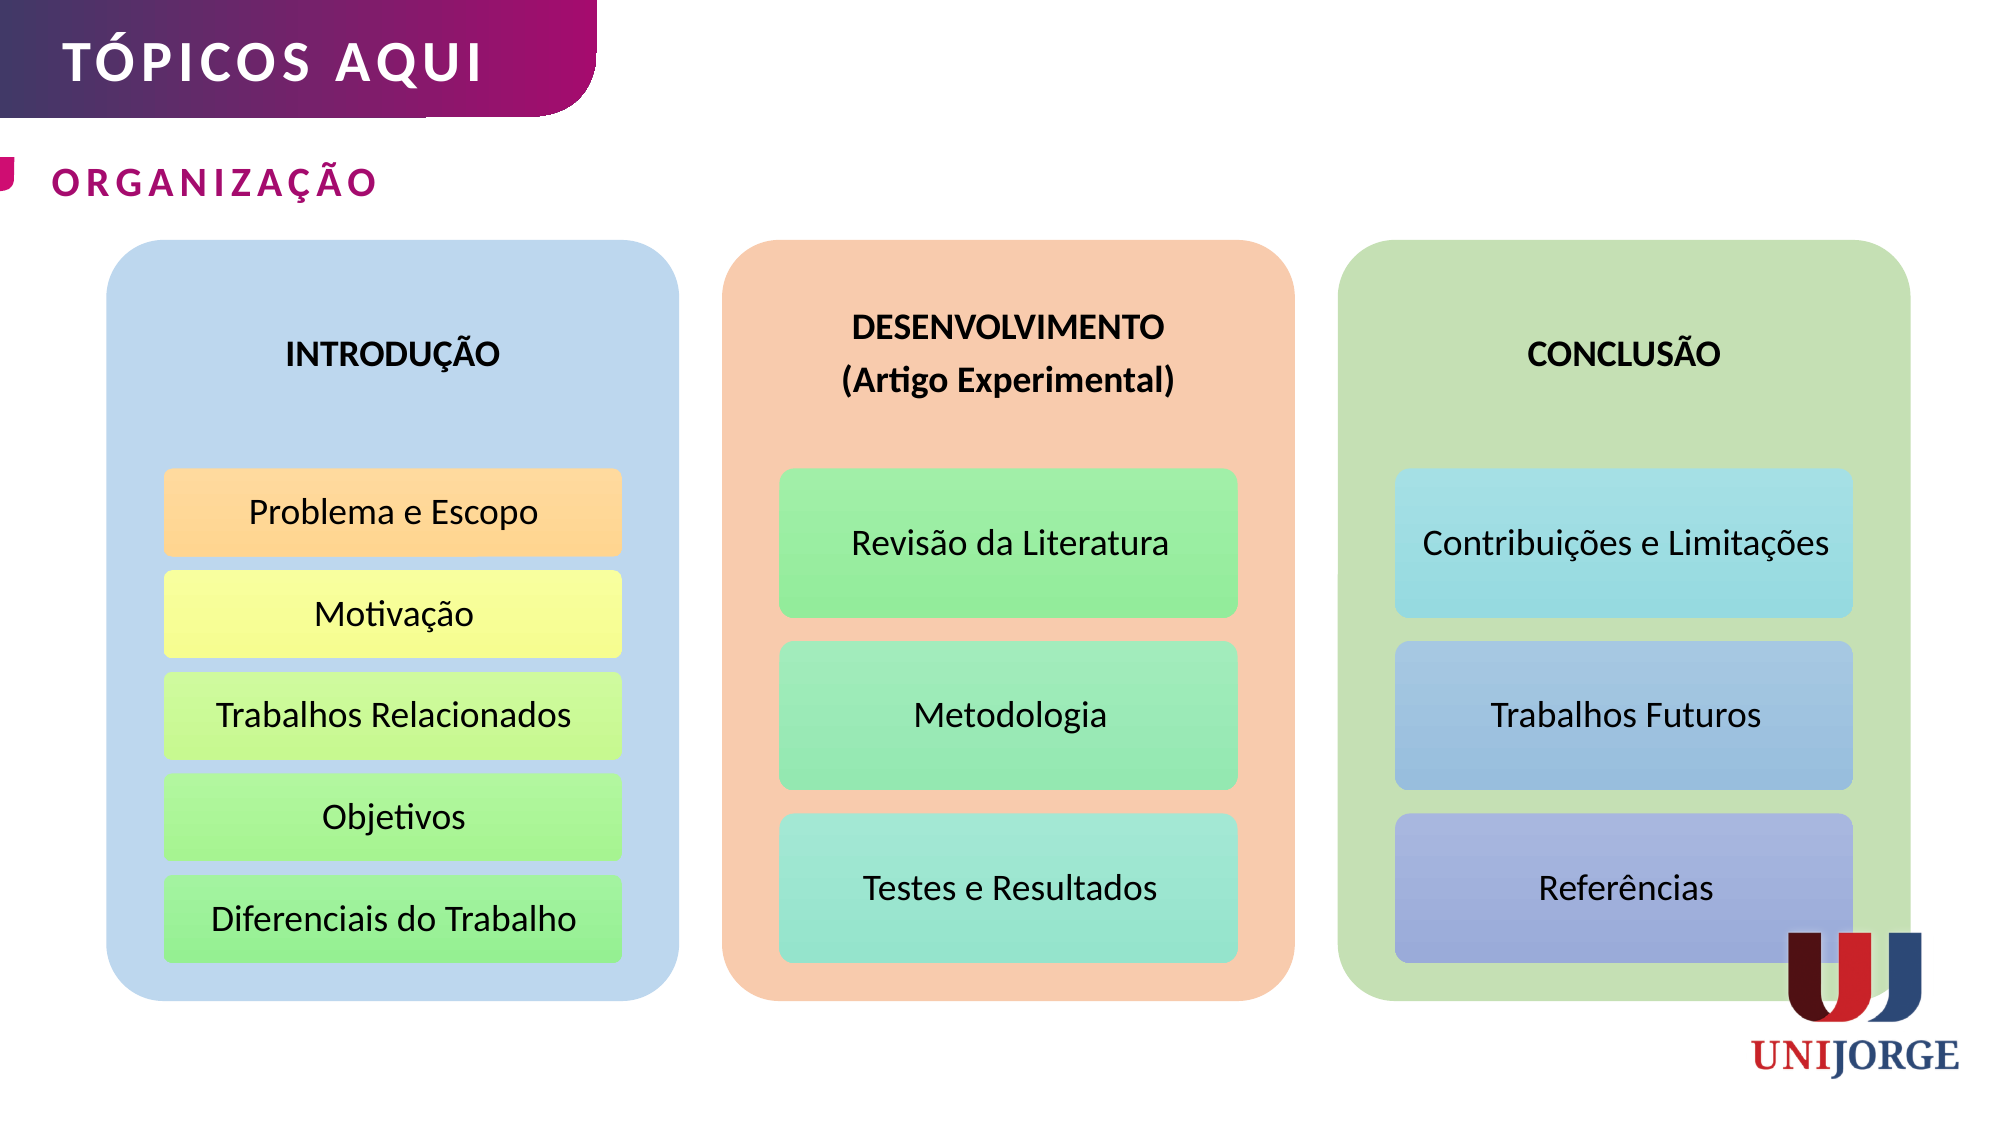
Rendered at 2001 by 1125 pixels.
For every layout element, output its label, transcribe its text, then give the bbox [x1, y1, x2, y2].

text_box TÓPICOS AQUI [47, 16, 515, 101]
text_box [106, 239, 1911, 1002]
text_box [0, 156, 16, 193]
text_box v [0, 0, 598, 120]
picture [1746, 918, 1972, 1093]
text_box ORGANIZAÇÃO [36, 147, 525, 213]
